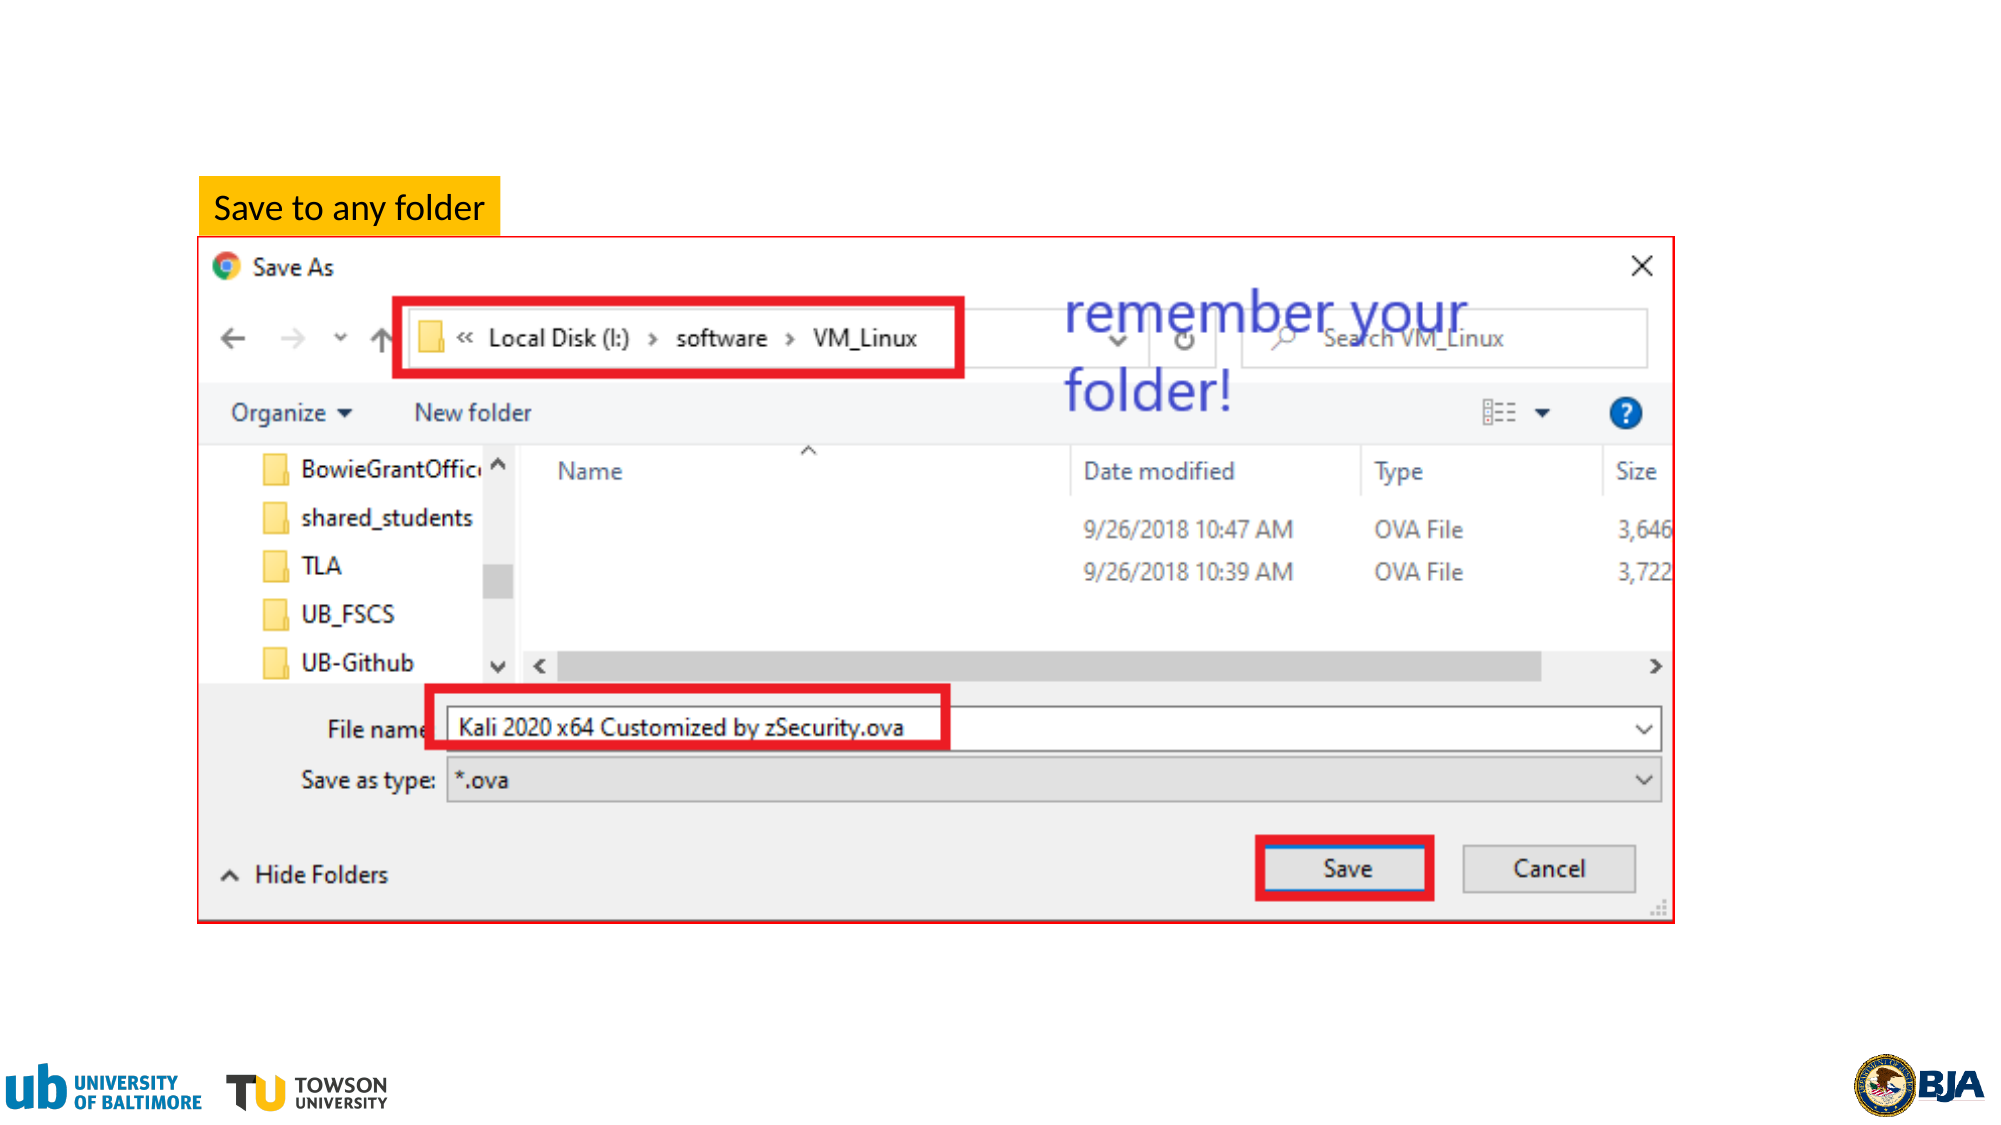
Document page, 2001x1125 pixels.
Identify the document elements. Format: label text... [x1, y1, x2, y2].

picture [197, 236, 1675, 924]
picture [0, 1031, 407, 1125]
picture [1854, 1054, 1986, 1117]
text_box Save to any folder [199, 176, 501, 236]
